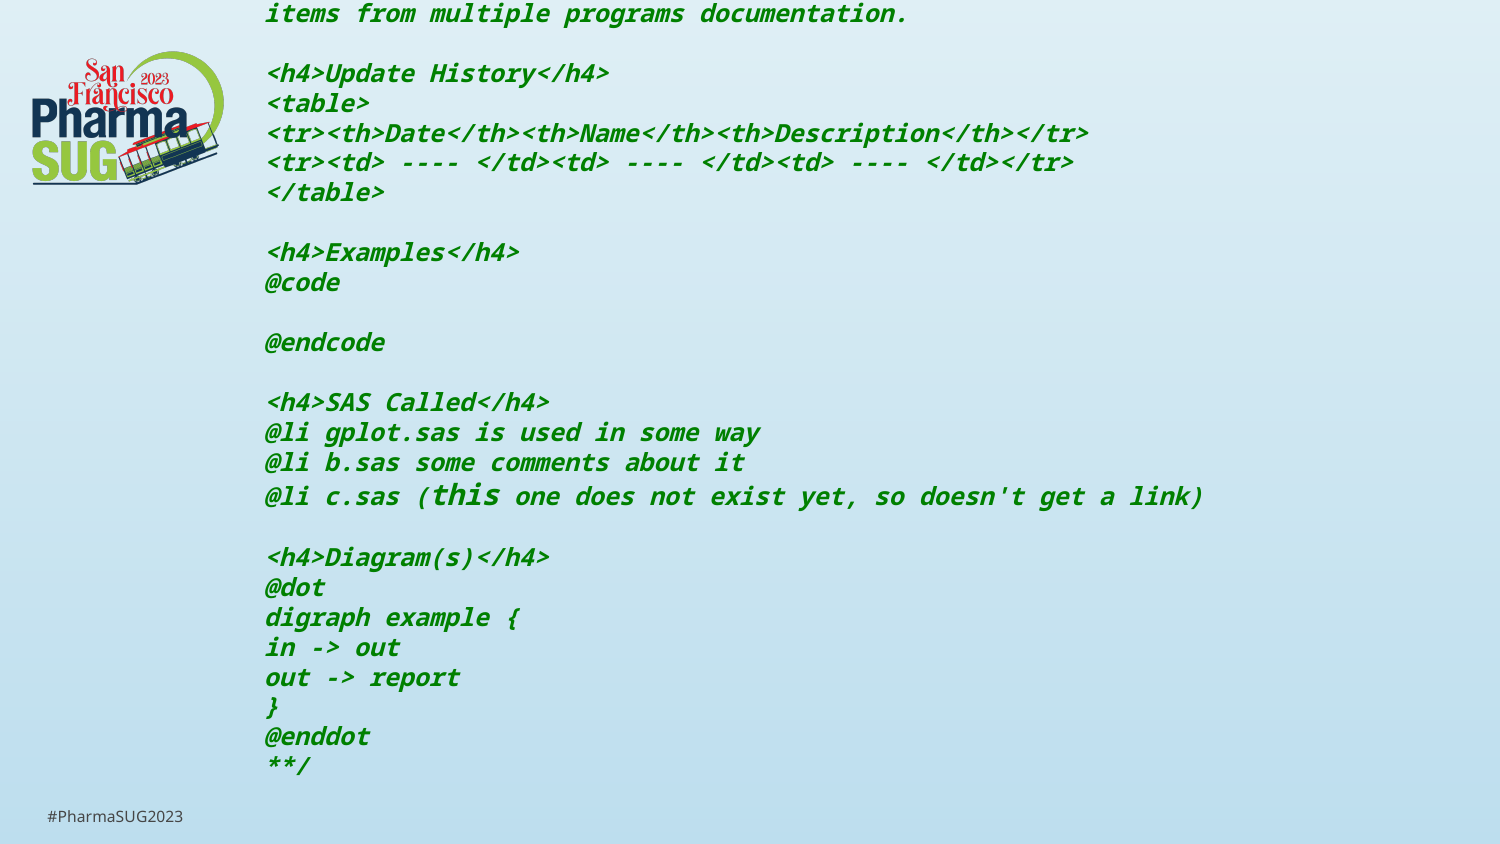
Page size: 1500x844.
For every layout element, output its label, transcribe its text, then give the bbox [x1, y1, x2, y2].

text_box /** @file @brief This is the brief description of the code. @version optional info @copyright optional info @details This is a more detailed description of what happens in the program. Which can go over multiple lines, and can have SAS code sections: @code Proc print ; run; @endcode And then can continue on with more description. This is a highlighted block which could be used for code because it is indented by some spaces And back to normal documentation when there is no indent. I can highlight things like @b bold text, an @a argument, some @e emphasized text, some @c code. You can use html too like: <tt>Some code could be here</tt><p/> Or <u>Underlined</u>, <b>bold</b>, <br/> <A HREF="https://doxygen.nl/manual/htmlcmds.html">HTML Commands</a> @author name goes here @author another author name goes here @date 21 Oct 2022 first version of program @date 1 Jan 2023 next version @param parm1 this is a parameter description @param[in] parm2 this is an input parameter description @param[out] parm3 this is an output parameter description @param[in,out] parm4 this is a parameter description for something that is input and output @returns This describes what the code returns @pre Pre-condition for using the code, for instance some macro variables need to be set first @warning Warning about how to use the code @test talk about testing here @todo Record things here that are still to do @bug Record any known bugs here @xrefitem special "Special" "Special List" I can make special lists to gather items from multiple programs documentation. <h4>Update History</h4> <table> <tr><th>Date</th><th>Name</th><th>Description</th></tr> <tr><td> ---- </td><td> ---- </td><td> ---- </td></tr> </table> <h4>Examples</h4> @code @endcode <h4>SAS Called</h4> @li gplot.sas is used in some way @li b.sas some comments about it @li c.sas (this one does not exist yet, so doesn't get a link) <h4>Diagram(s)</h4> @dot digraph example { in -> out out -> report } @enddot **/ [249, 0, 1500, 789]
picture [30, 20, 226, 216]
